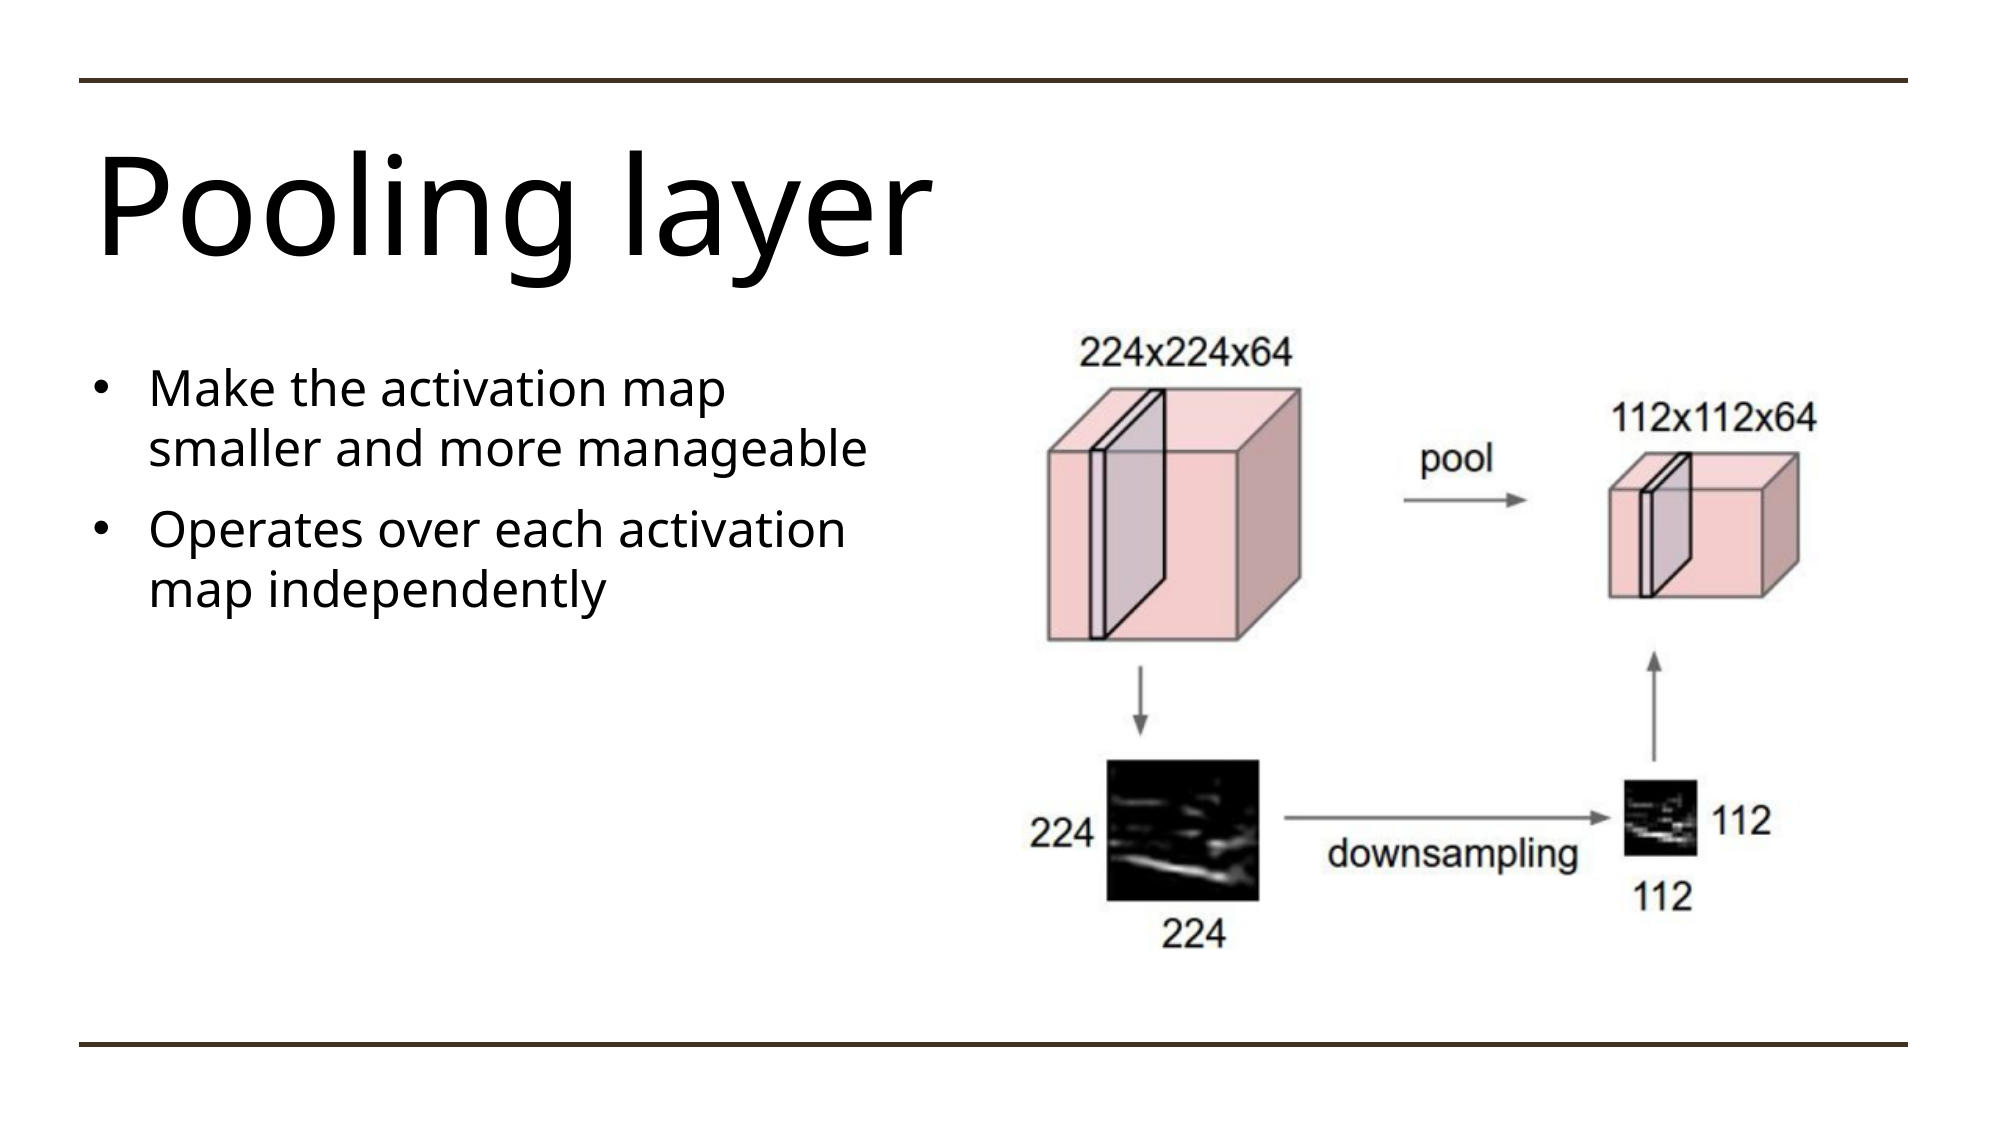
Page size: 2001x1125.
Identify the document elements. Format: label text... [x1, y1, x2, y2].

title Pooling layer [77, 82, 1823, 319]
list Make the activation map smaller and more manageable Operates over each activation map independently [77, 348, 893, 845]
picture [919, 306, 1911, 993]
